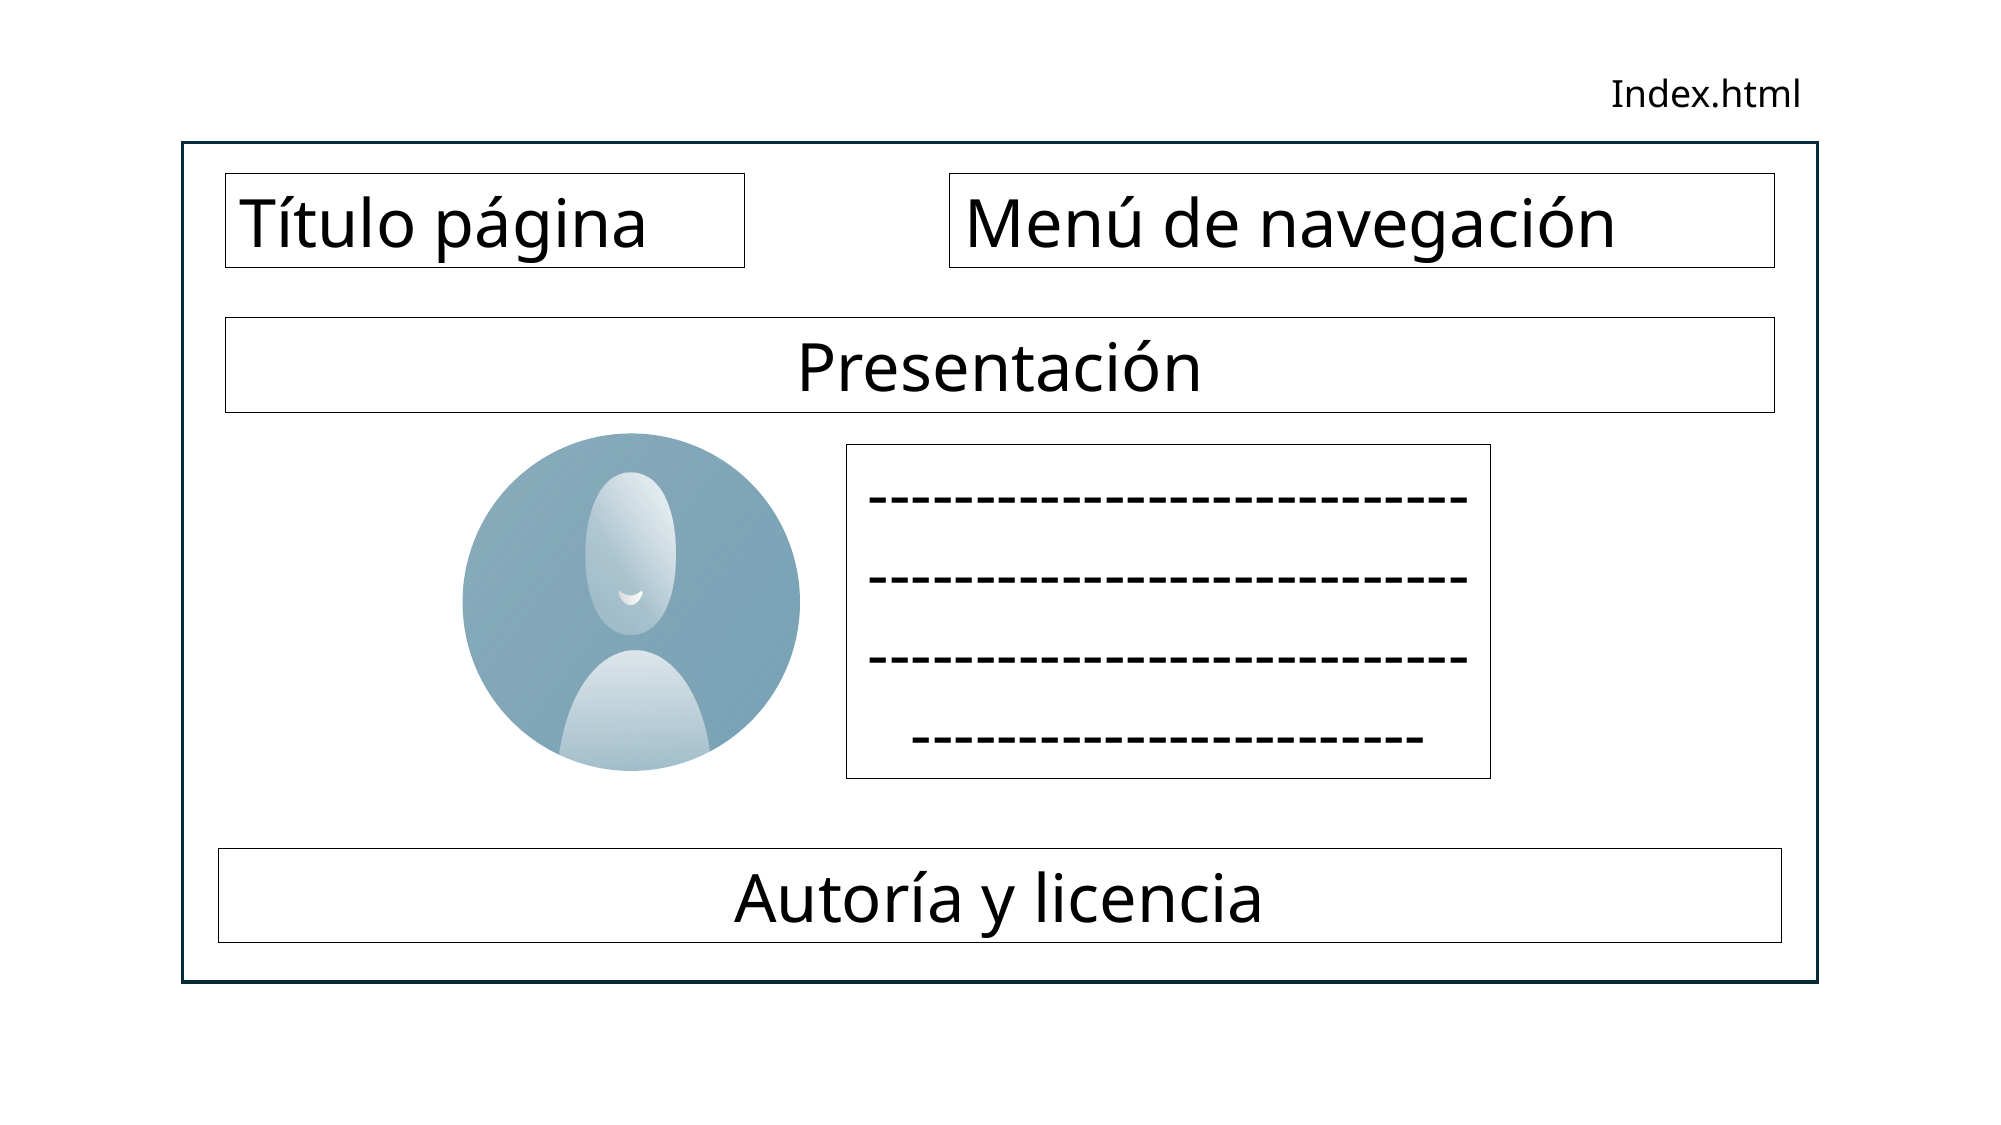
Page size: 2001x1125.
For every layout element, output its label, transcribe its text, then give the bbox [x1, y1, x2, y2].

text_box Menú de navegación [949, 173, 1775, 268]
text_box Título página [225, 173, 745, 268]
text_box Presentación [225, 317, 1775, 413]
text_box [181, 141, 1819, 984]
text_box Index.html [1596, 62, 2000, 123]
text_box Autoría y licencia [218, 848, 1782, 943]
text_box ------------------------------------------------------------------------------------------------------------ [846, 444, 1491, 779]
picture [461, 432, 801, 772]
